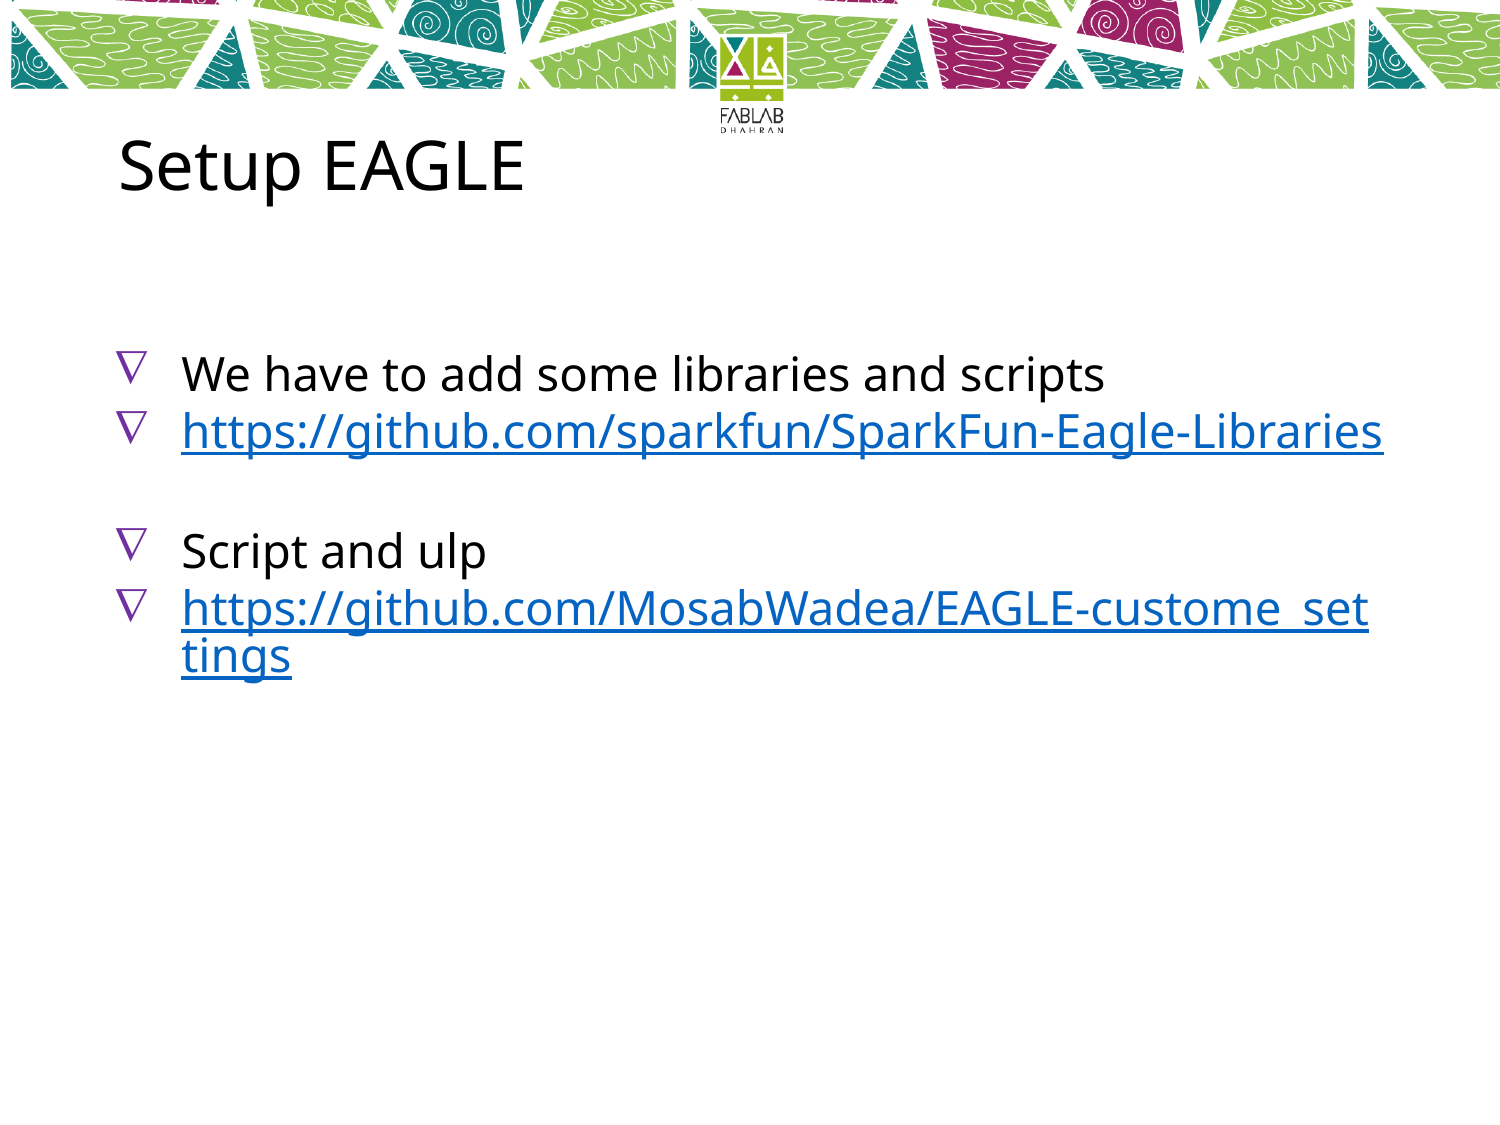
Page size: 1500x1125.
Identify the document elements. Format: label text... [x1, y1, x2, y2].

title Setup EAGLE [103, 59, 1397, 278]
text_box We have to add some libraries and scripts https://github.com/sparkfun/SparkFun-Eagle-Libraries Script and ulp https://github.com/MosabWadea/EAGLE-custome_settings [103, 338, 1397, 657]
picture [0, 0, 1500, 1125]
